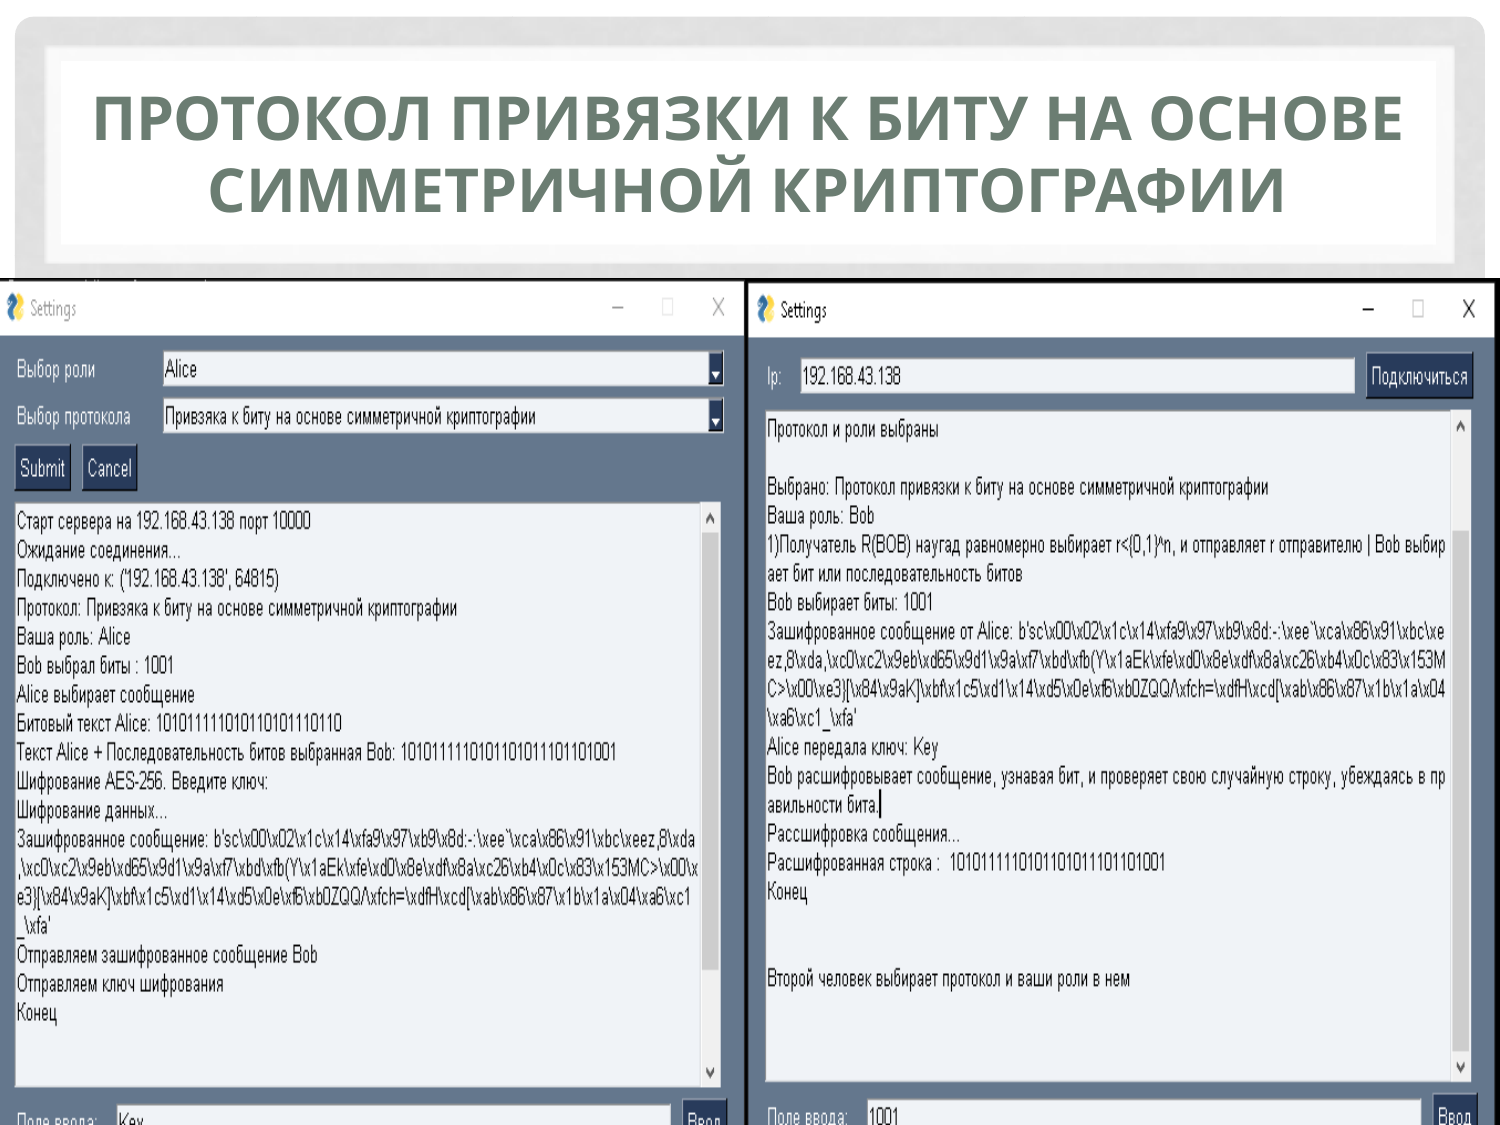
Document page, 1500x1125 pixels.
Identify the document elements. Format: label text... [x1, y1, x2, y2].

picture [0, 278, 1500, 1125]
title ПРОТОКОЛ ПРИВЯЗКИ К БИТУ НА ОСНОВЕ СИММЕТРИЧНОЙ КРИПТОГРАФИИ [69, 66, 1425, 238]
